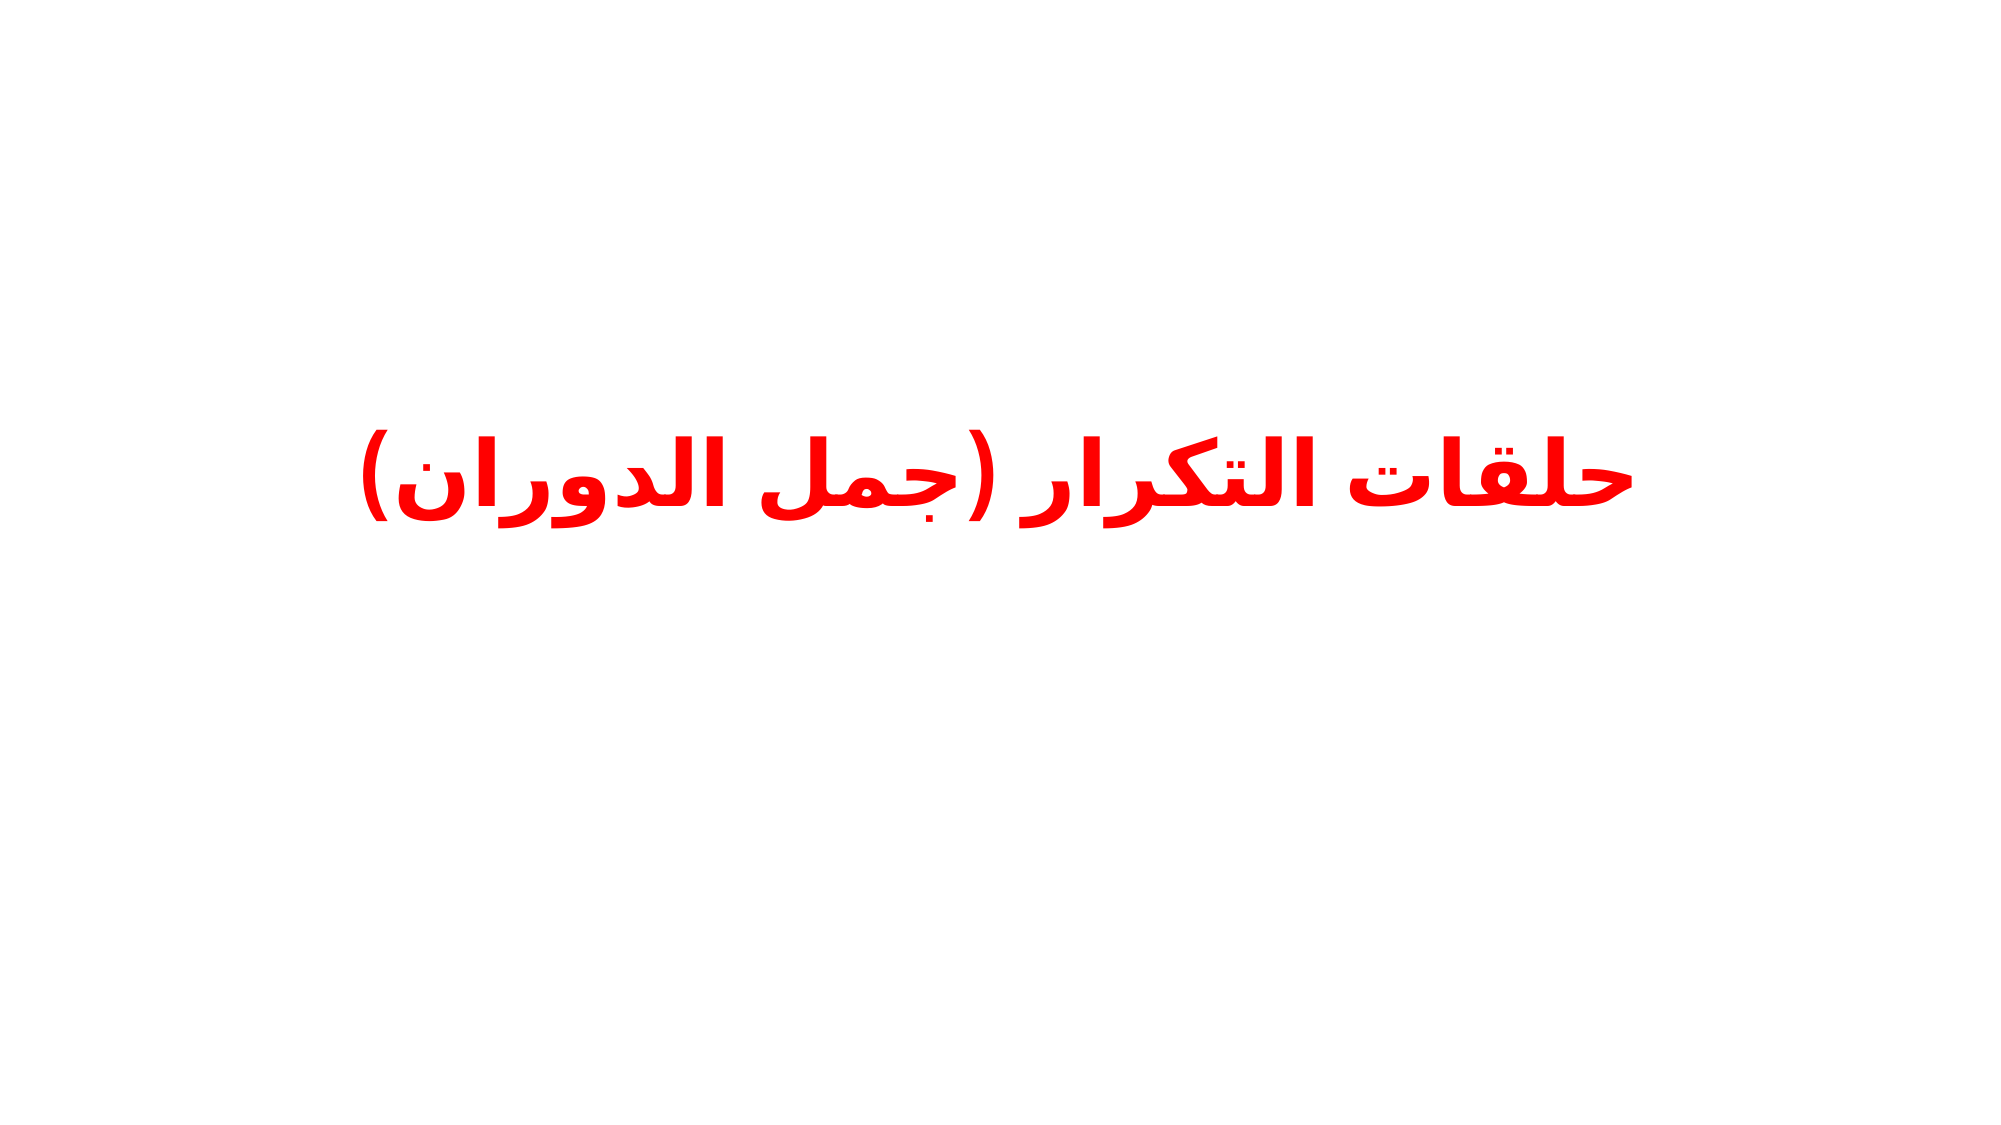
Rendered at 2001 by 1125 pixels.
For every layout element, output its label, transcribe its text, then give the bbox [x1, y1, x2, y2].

title حلقات التكرار (جمل الدوران) [150, 349, 1850, 591]
